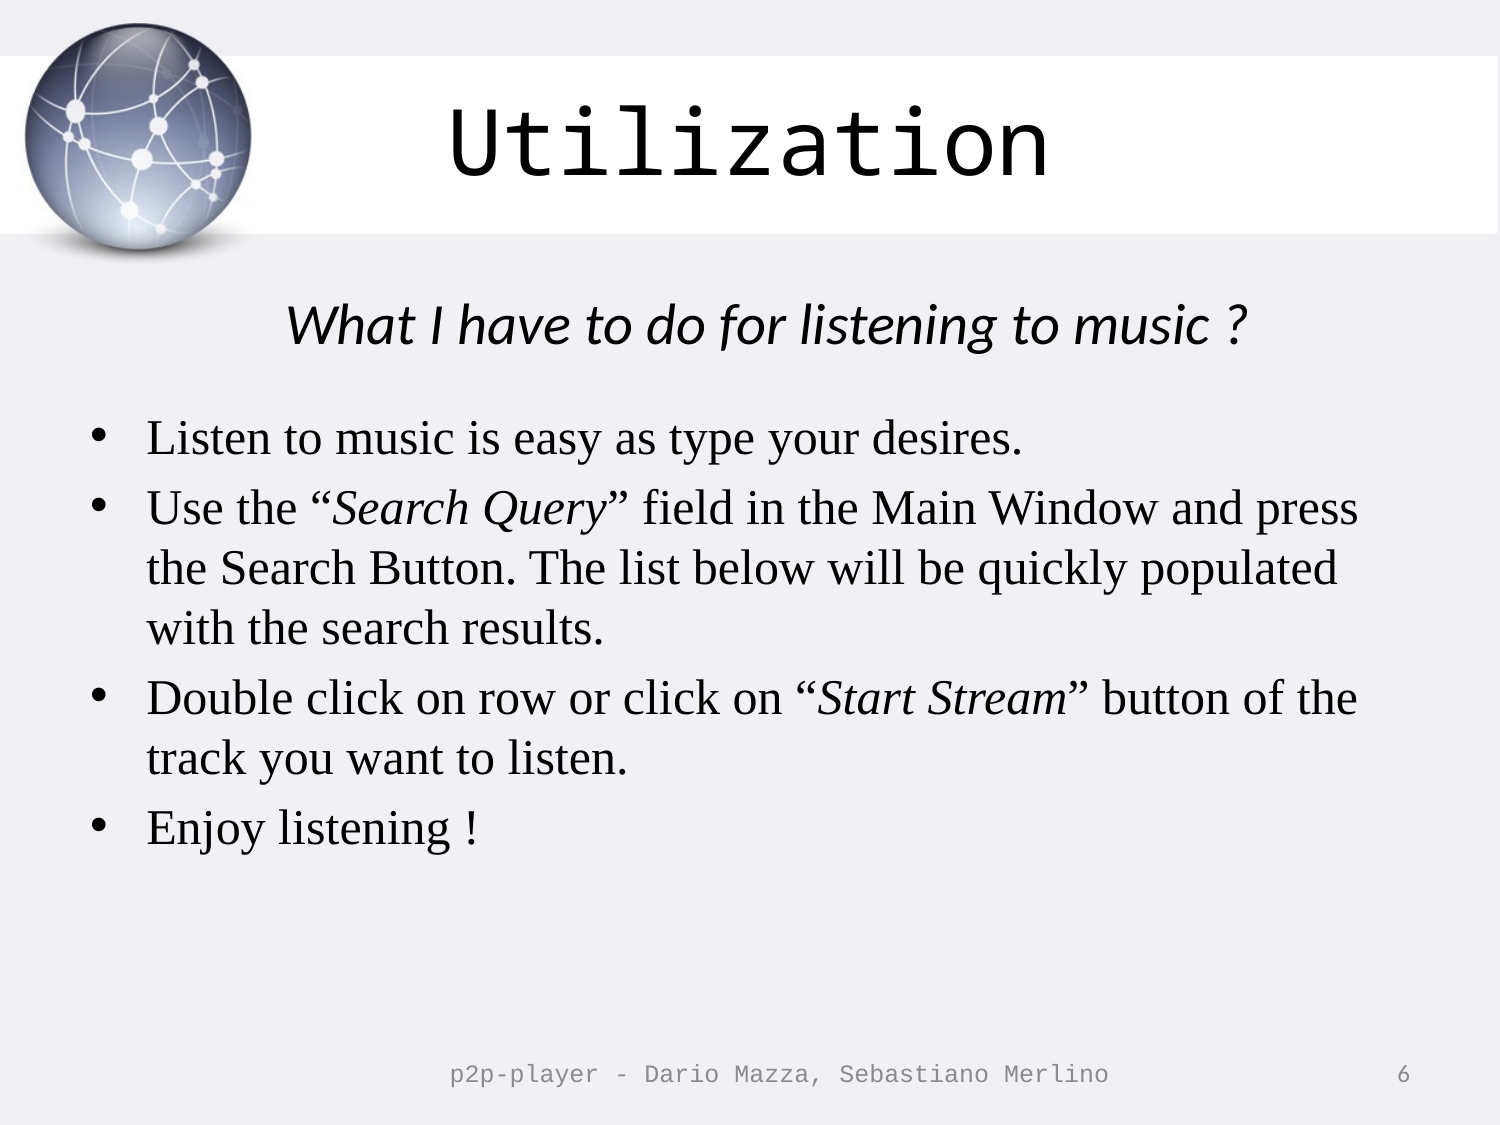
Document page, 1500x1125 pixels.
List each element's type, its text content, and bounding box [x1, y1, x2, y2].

title Utilization [75, 45, 1425, 233]
list Listen to music is easy as type your desires. Use the “Search Query” field in the Main Window and press the Search Button. The list below will be quickly populated with the search results. Double click on row or click on “Start Stream” button of the track you want to listen. Enjoy listening ! [75, 397, 1425, 1005]
slide_number 6 [1074, 1042, 1425, 1103]
picture [0, 0, 1500, 1125]
footer p2p-player - Dario Mazza, Sebastiano Merlino [360, 1042, 1074, 1103]
text_box What I have to do for listening to music ? [88, 278, 1447, 364]
